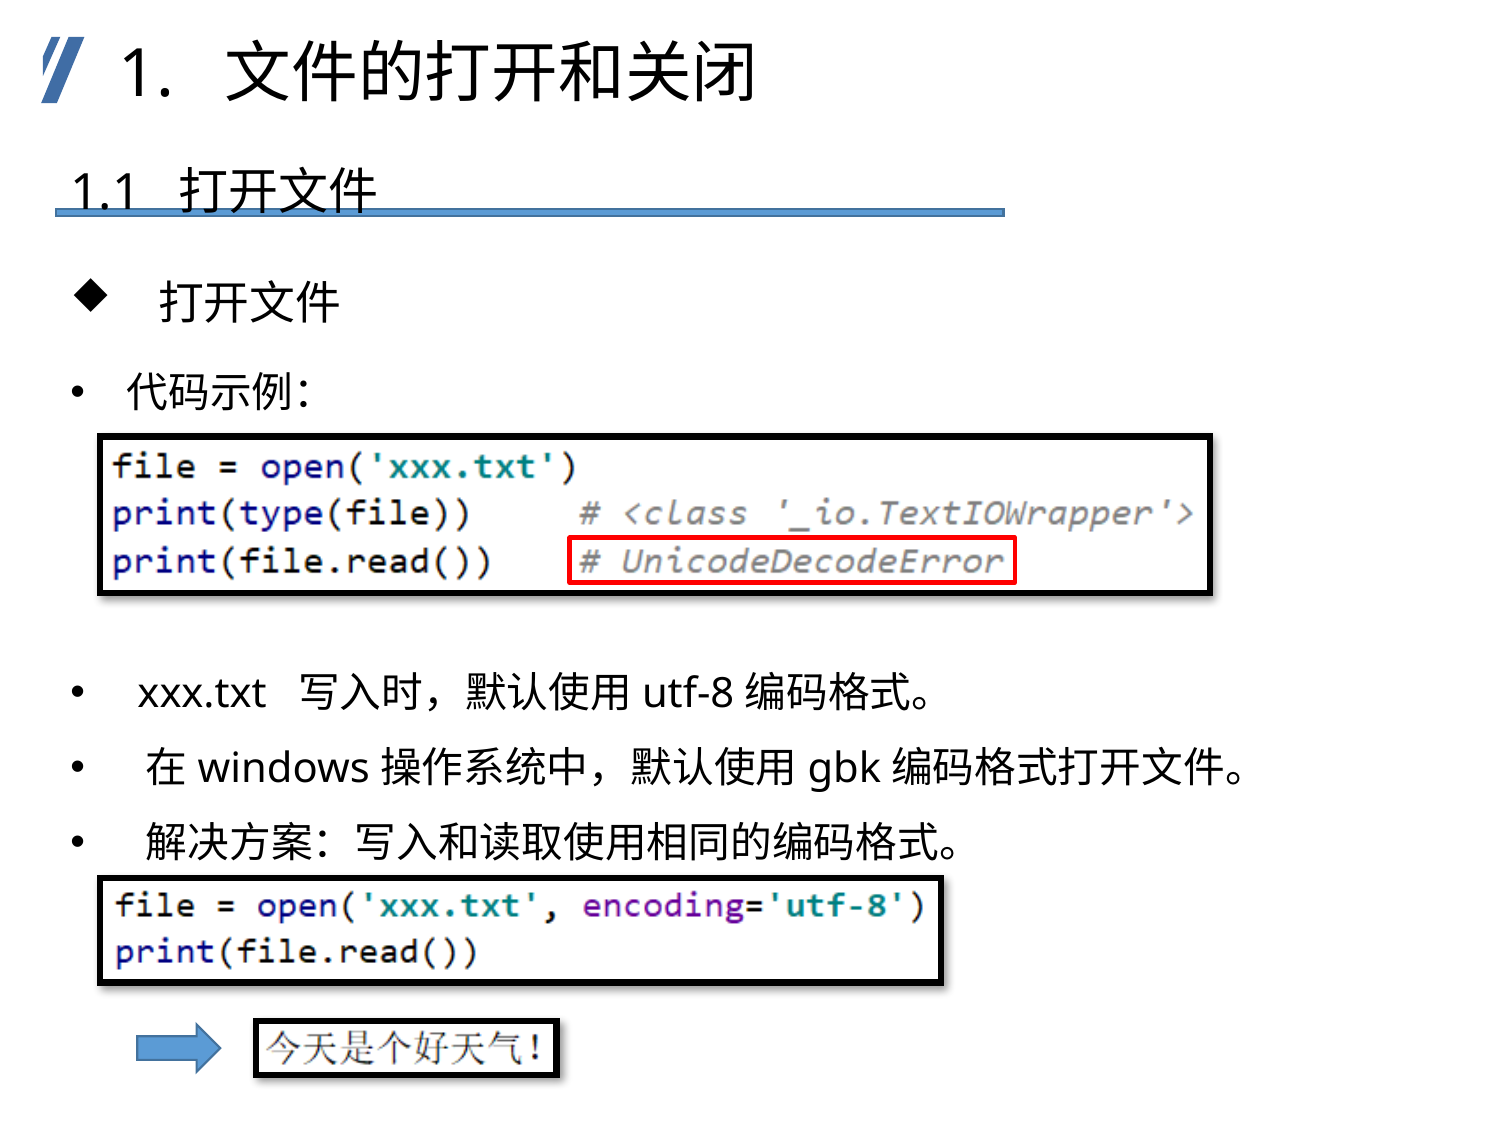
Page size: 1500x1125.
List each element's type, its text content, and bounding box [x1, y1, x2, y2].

text_box 1. 文件的打开和关闭 [103, 30, 1228, 119]
text_box [873, 208, 1005, 217]
text_box 打开文件 代码示例： xxx.txt 写入时，默认使用utf-8编码格式。 在windows操作系统中，默认使用gbk编码格式打开文件。 解决方案：写入和读取使用相同的编码格式。 [55, 238, 1451, 874]
picture [103, 439, 1208, 591]
picture [258, 1024, 554, 1072]
picture [103, 881, 938, 980]
text_box [136, 1021, 222, 1075]
text_box 1.1 打开文件 [55, 122, 873, 227]
